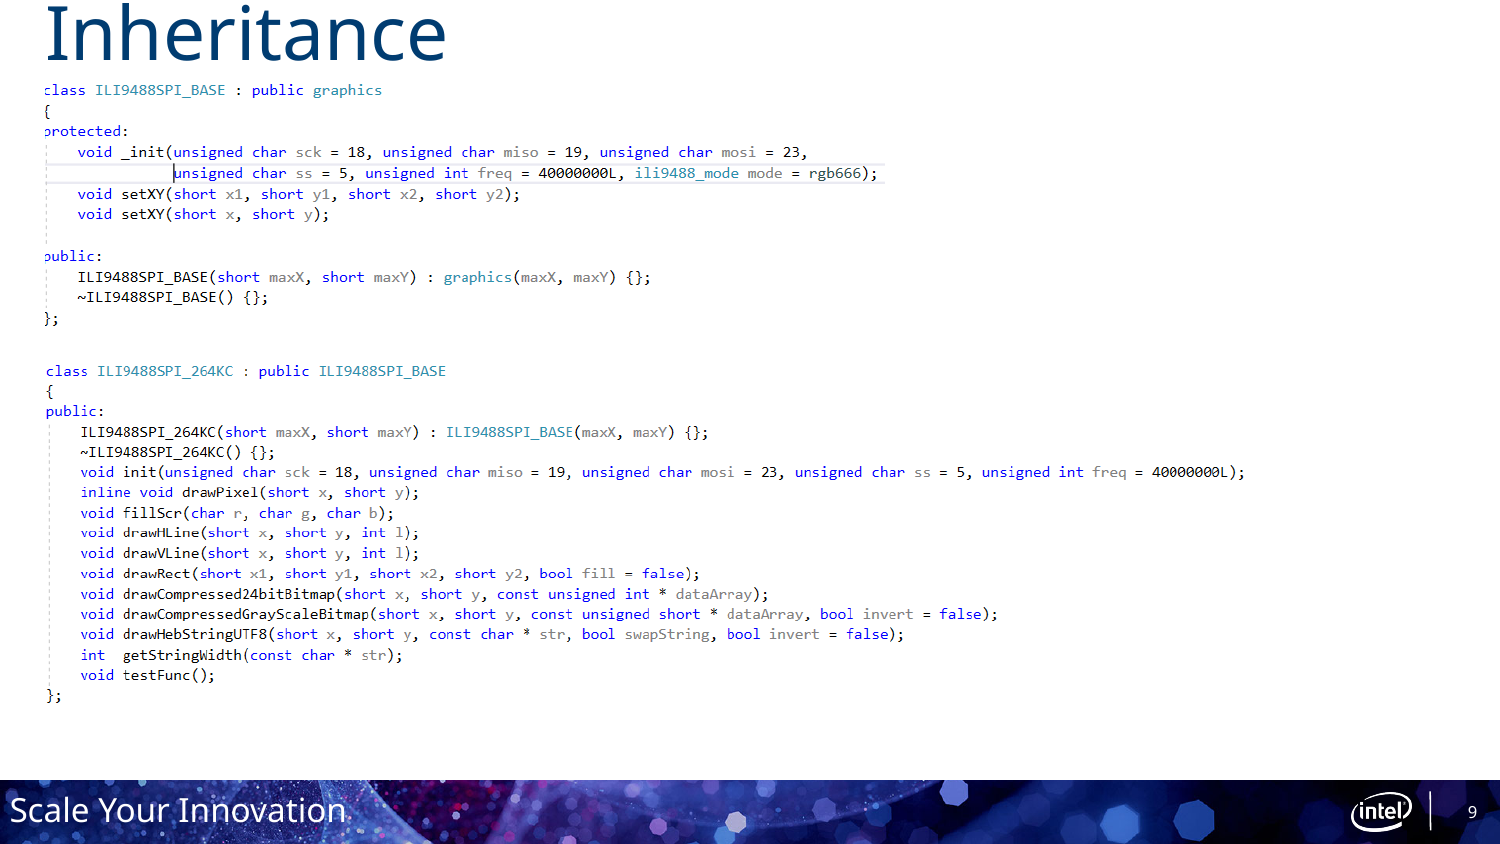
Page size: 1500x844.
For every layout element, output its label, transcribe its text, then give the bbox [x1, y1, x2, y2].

picture [44, 76, 885, 335]
picture [0, 780, 1500, 844]
title Inheritance [45, 13, 1396, 78]
slide_number 9 [1127, 791, 1478, 837]
picture [44, 356, 1253, 707]
